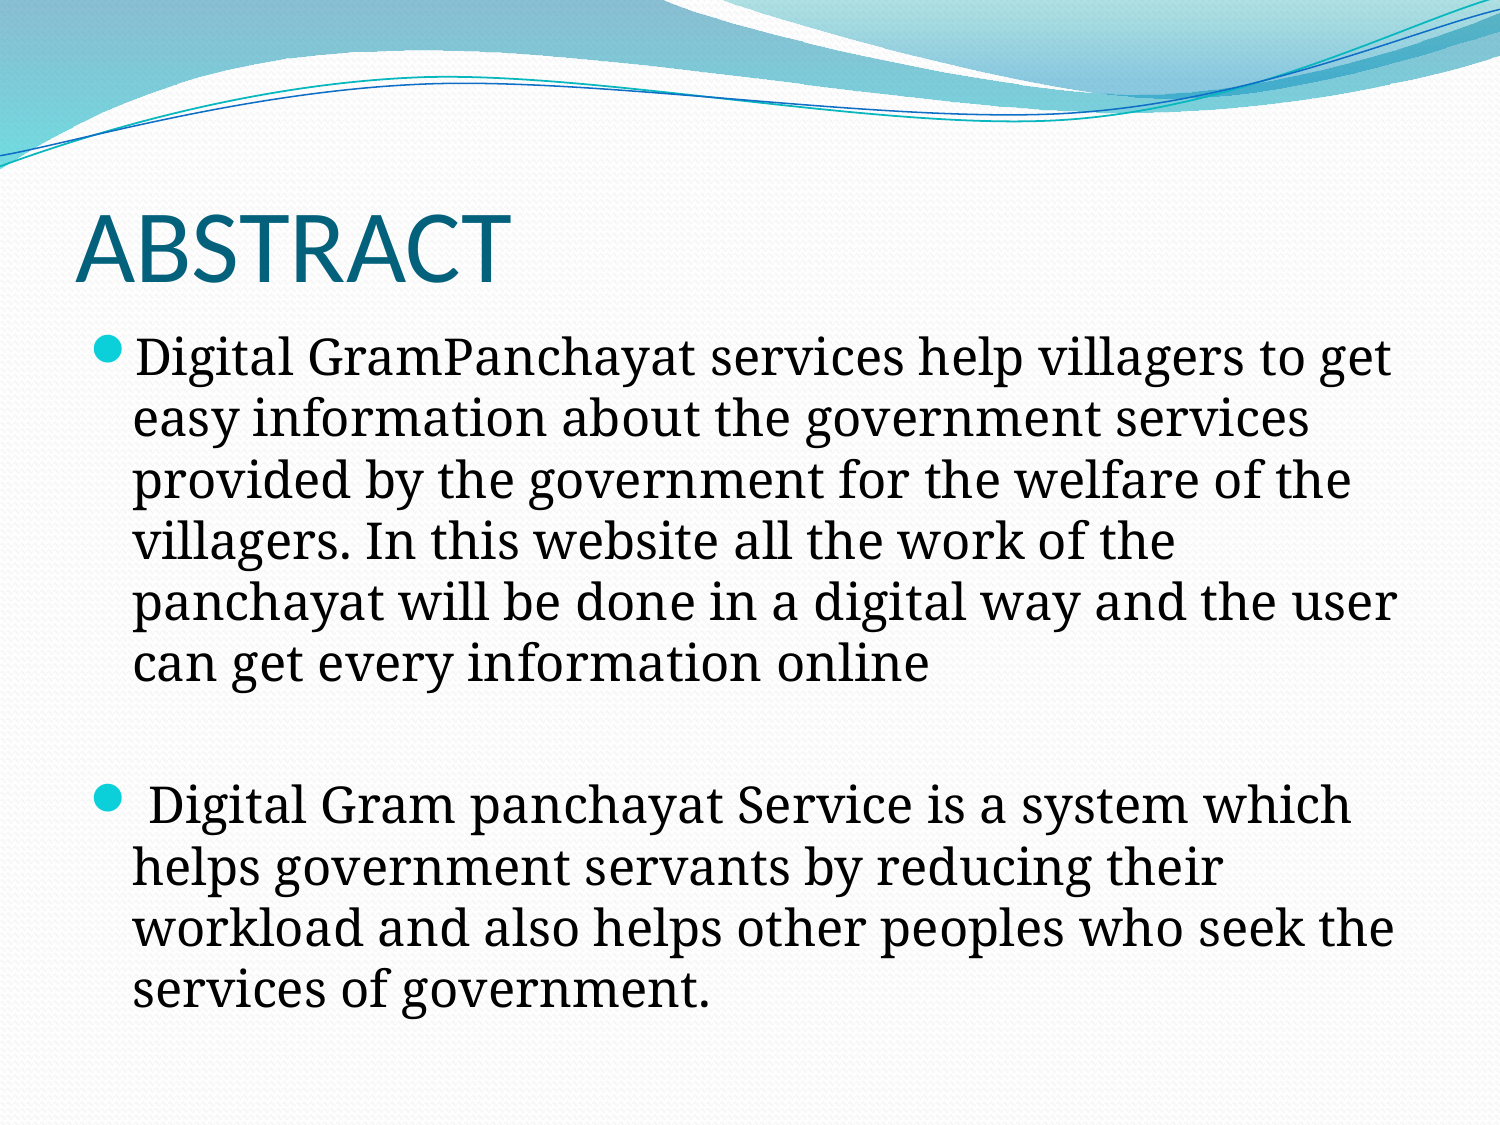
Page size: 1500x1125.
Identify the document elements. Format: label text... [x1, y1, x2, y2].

list Digital GramPanchayat services help villagers to get easy information about the government services provided by the government for the welfare of the villagers. In this website all the work of the panchayat will be done in a digital way and the user can get every information online Digital Gram panchayat Service is a system which helps government servants by reducing their workload and also helps other peoples who seek the services of government. [75, 317, 1425, 1038]
title ABSTRACT [75, 115, 1425, 303]
